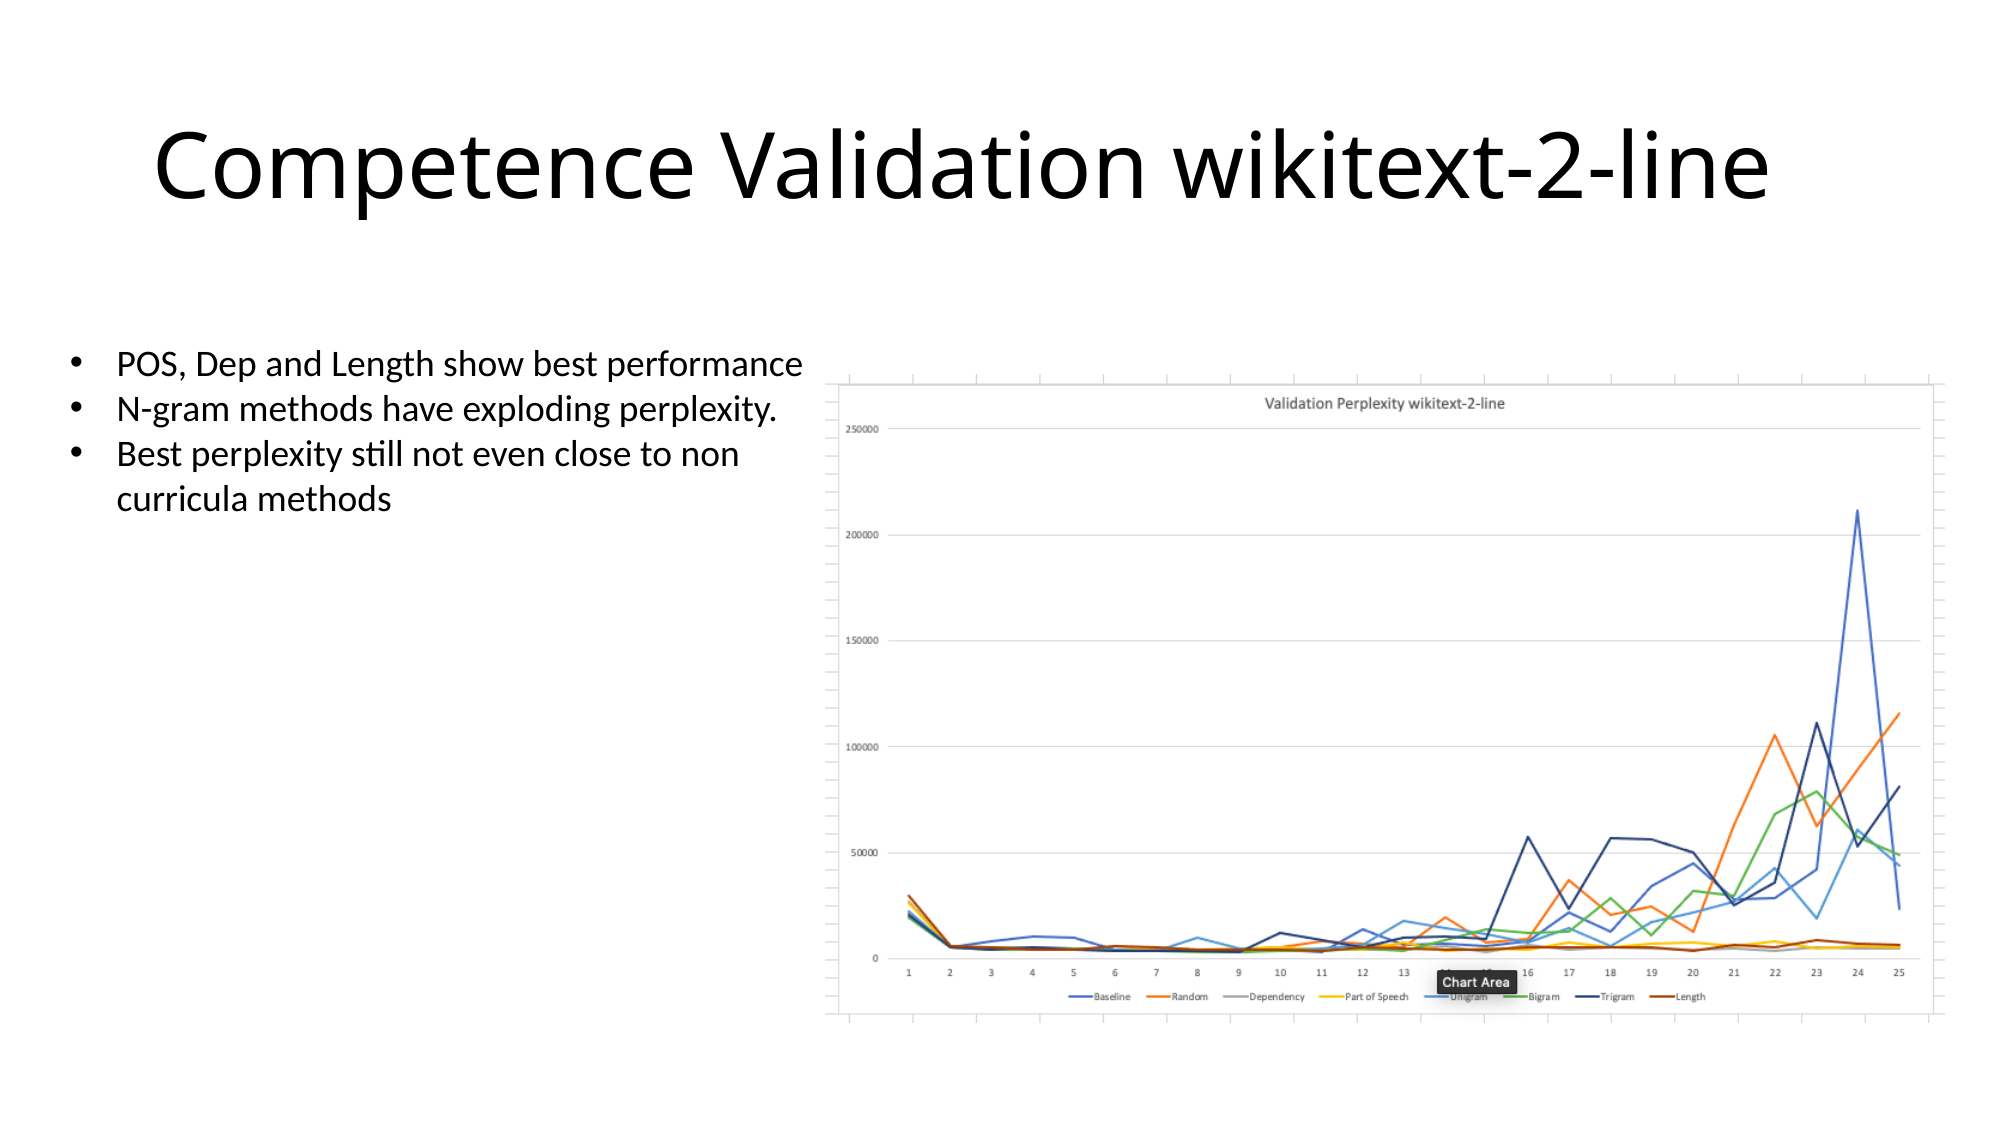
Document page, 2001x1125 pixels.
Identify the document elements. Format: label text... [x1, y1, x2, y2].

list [824, 374, 1945, 1023]
title Competence Validation wikitext-2-line [137, 59, 1863, 278]
text_box POS, Dep and Length show best performance N-gram methods have exploding perplexity. Best perplexity still not even close to non curricula methods [54, 331, 825, 527]
